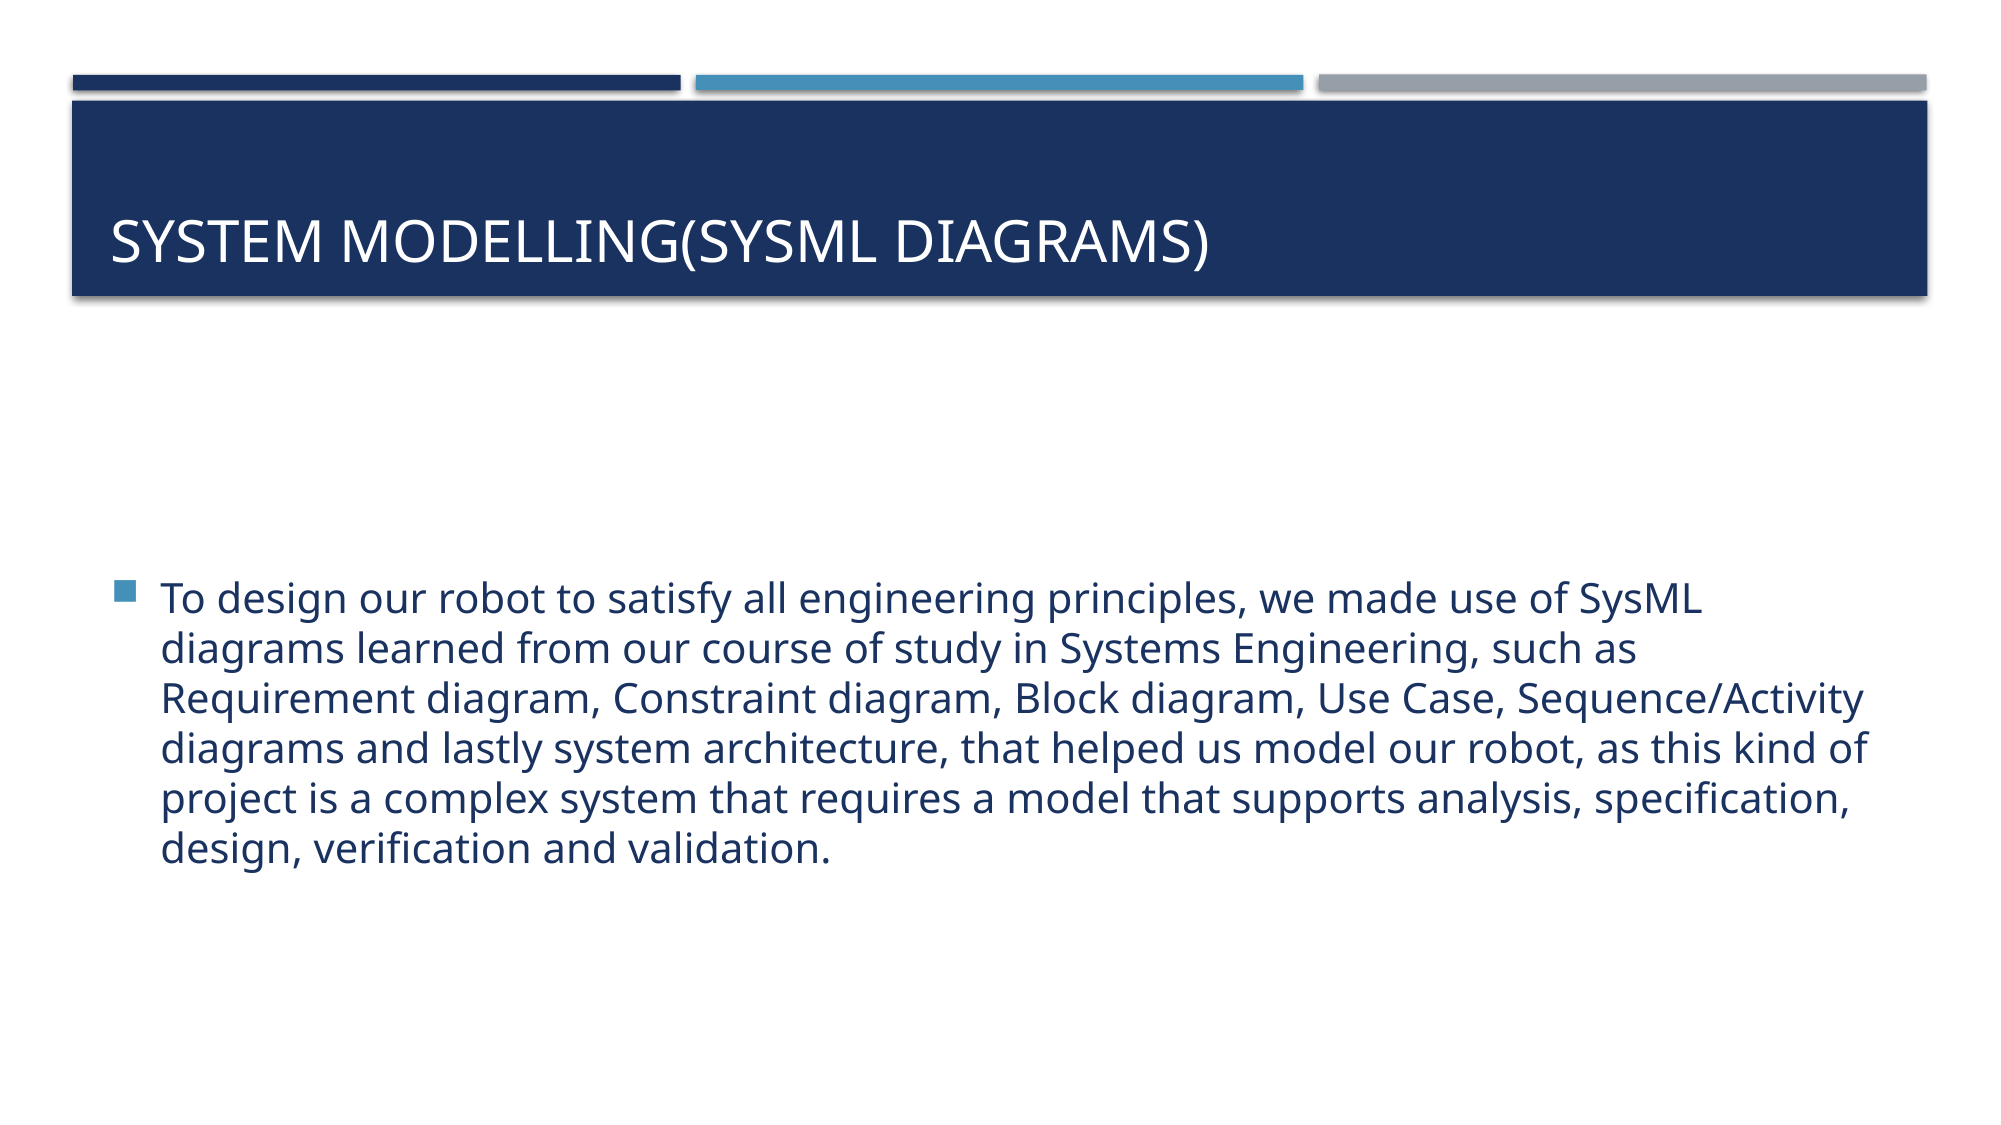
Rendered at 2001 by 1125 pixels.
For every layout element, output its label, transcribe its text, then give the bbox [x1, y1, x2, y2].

title System modelling(Sysml diagrams) [95, 115, 1905, 282]
list To design our robot to satisfy all engineering principles, we made use of SysML diagrams learned from our course of study in Systems Engineering, such as Requirement diagram, Constraint diagram, Block diagram, Use Case, Sequence/Activity diagrams and lastly system architecture, that helped us model our robot, as this kind of project is a complex system that requires a model that supports analysis, specification, design, verification and validation. [95, 357, 1905, 1125]
